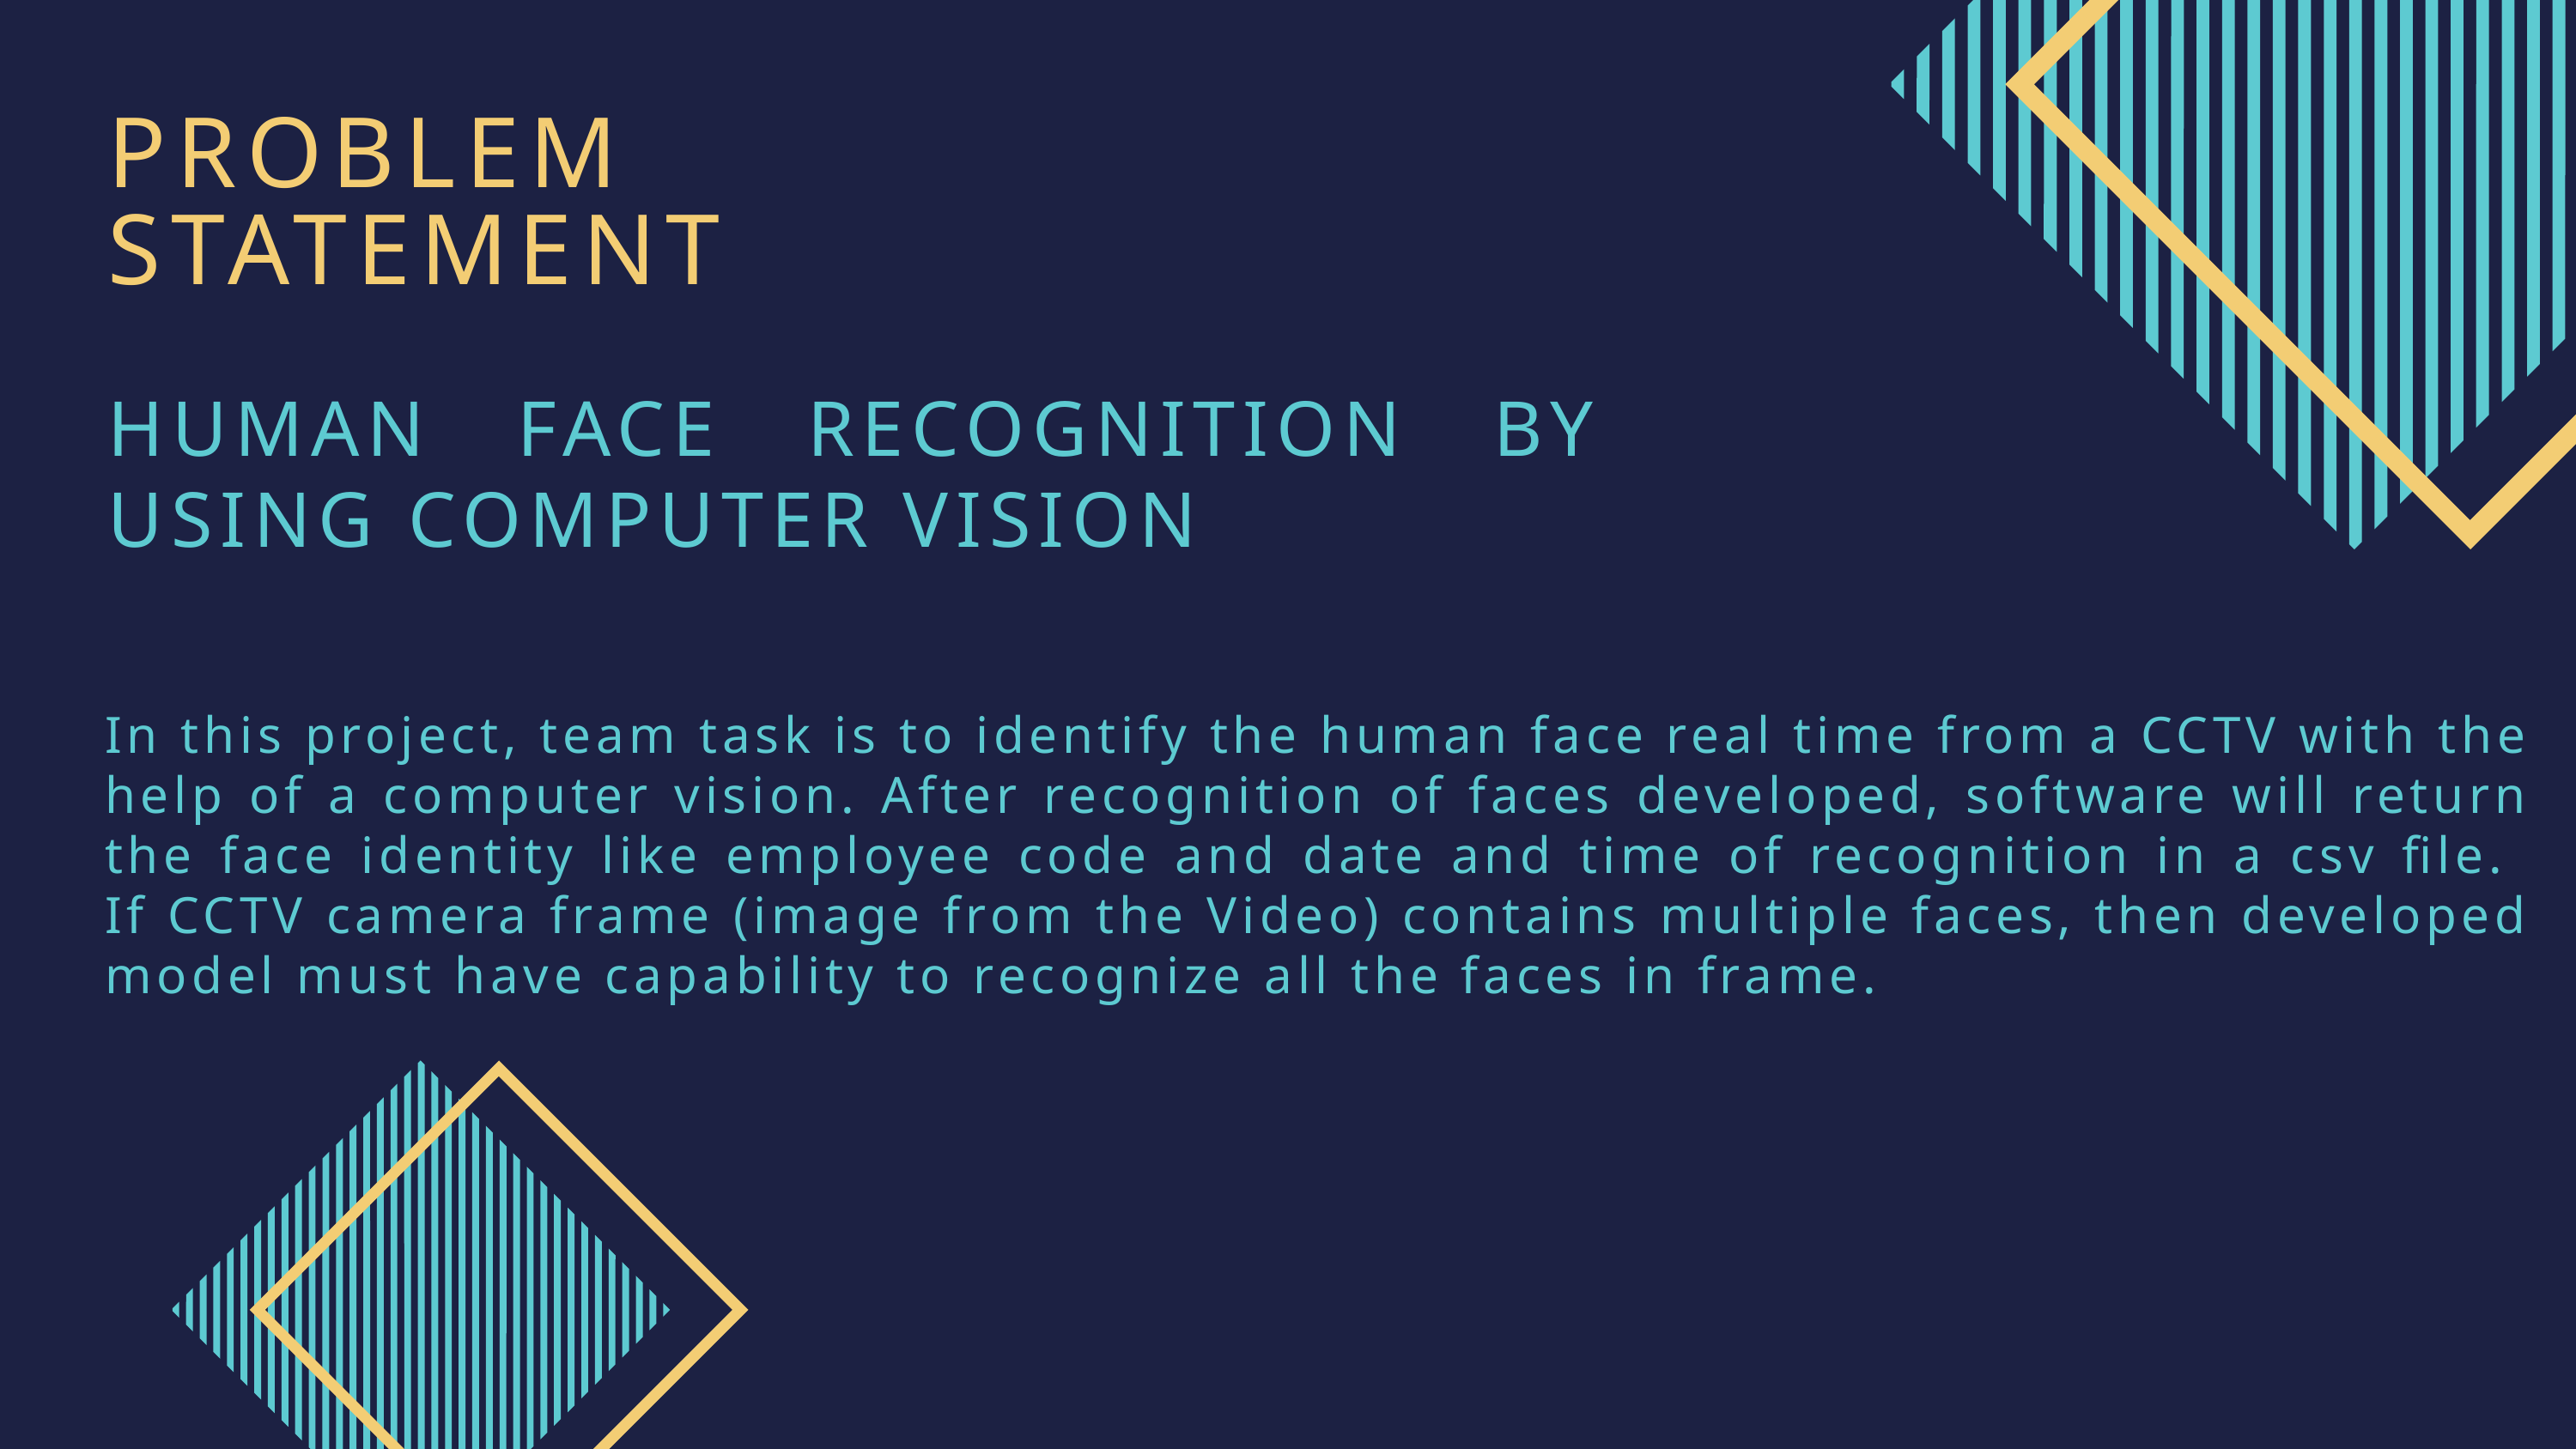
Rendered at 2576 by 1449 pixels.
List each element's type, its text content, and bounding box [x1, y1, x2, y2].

text_box PROBLEM STATEMENT [107, 110, 1166, 305]
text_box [1888, 0, 2576, 550]
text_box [171, 1060, 749, 1449]
text_box HUMAN FACE RECOGNITION BY USING COMPUTER VISION [107, 380, 1602, 563]
text_box In this project, team task is to identify the human face real time from a CCTV with the help of a computer vision. After recognition of faces developed, software will return the face identity like employee code and date and time of recognition in a csv file. If CCTV camera frame (image from the Video) contains multiple faces, then developed model must have capability to recognize all the faces in frame. [105, 702, 2534, 1125]
